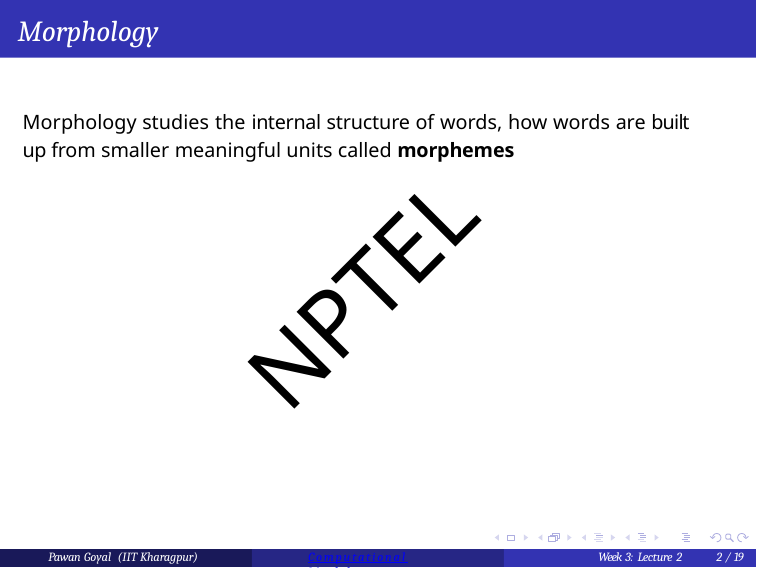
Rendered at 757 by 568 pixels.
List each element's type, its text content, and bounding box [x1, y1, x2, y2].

text_box Morphology studies the internal structure of words, how words are built up from smaller meaningful units called morphemes [20, 103, 694, 162]
text_box NPTEL [235, 141, 523, 429]
title Morphology [11, 9, 679, 108]
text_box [0, 548, 757, 568]
